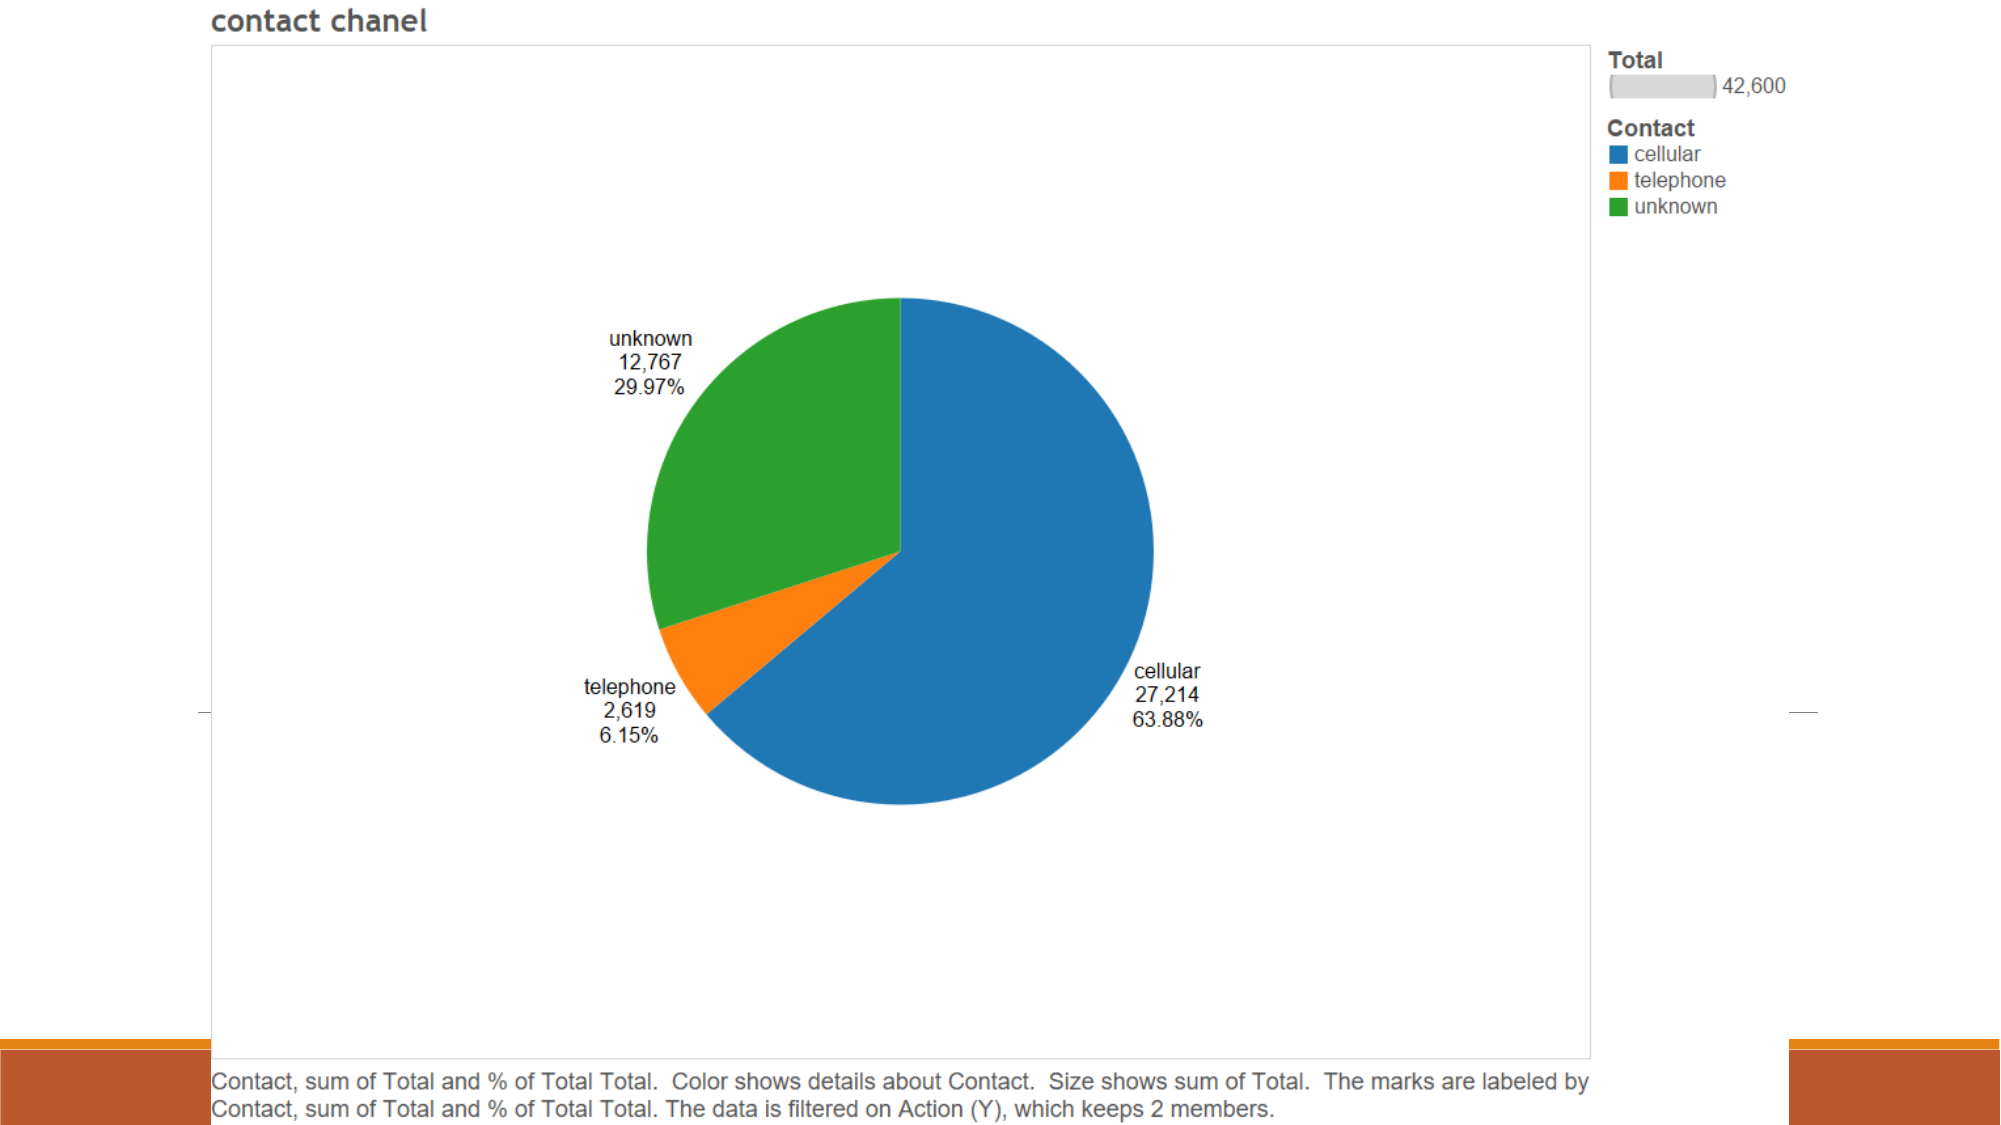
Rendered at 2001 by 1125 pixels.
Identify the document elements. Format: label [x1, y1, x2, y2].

picture [211, 0, 1789, 1125]
